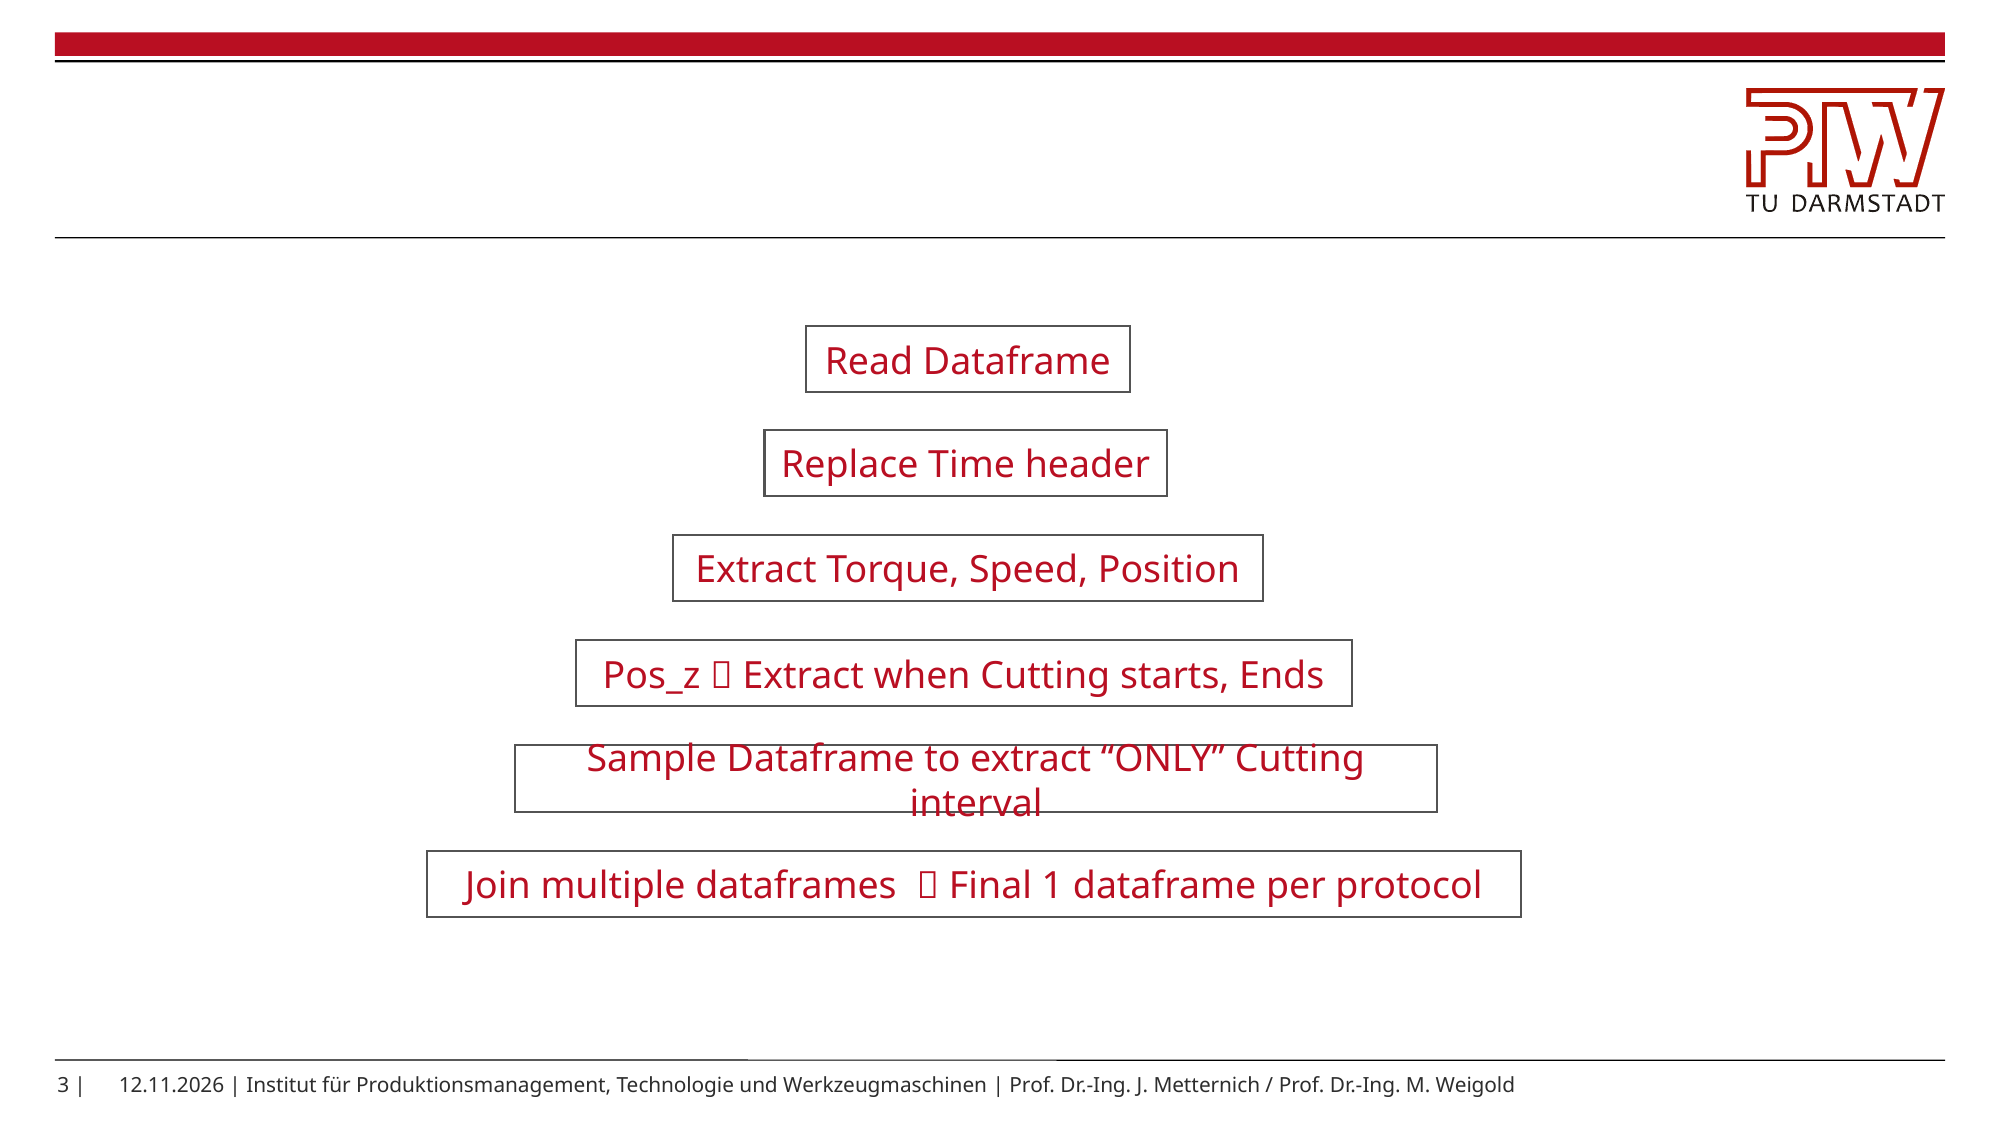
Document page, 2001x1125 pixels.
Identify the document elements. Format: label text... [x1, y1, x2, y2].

text_box Replace Time header [763, 429, 1168, 497]
text_box Read Dataframe [805, 325, 1131, 393]
text_box Extract Torque, Speed, Position [672, 534, 1264, 602]
text_box Pos_z  Extract when Cutting starts, Ends [575, 639, 1353, 707]
text_box Join multiple dataframes  Final 1 dataframe per protocol [426, 850, 1522, 918]
text_box Sample Dataframe to extract “ONLY” Cutting interval [514, 744, 1438, 813]
